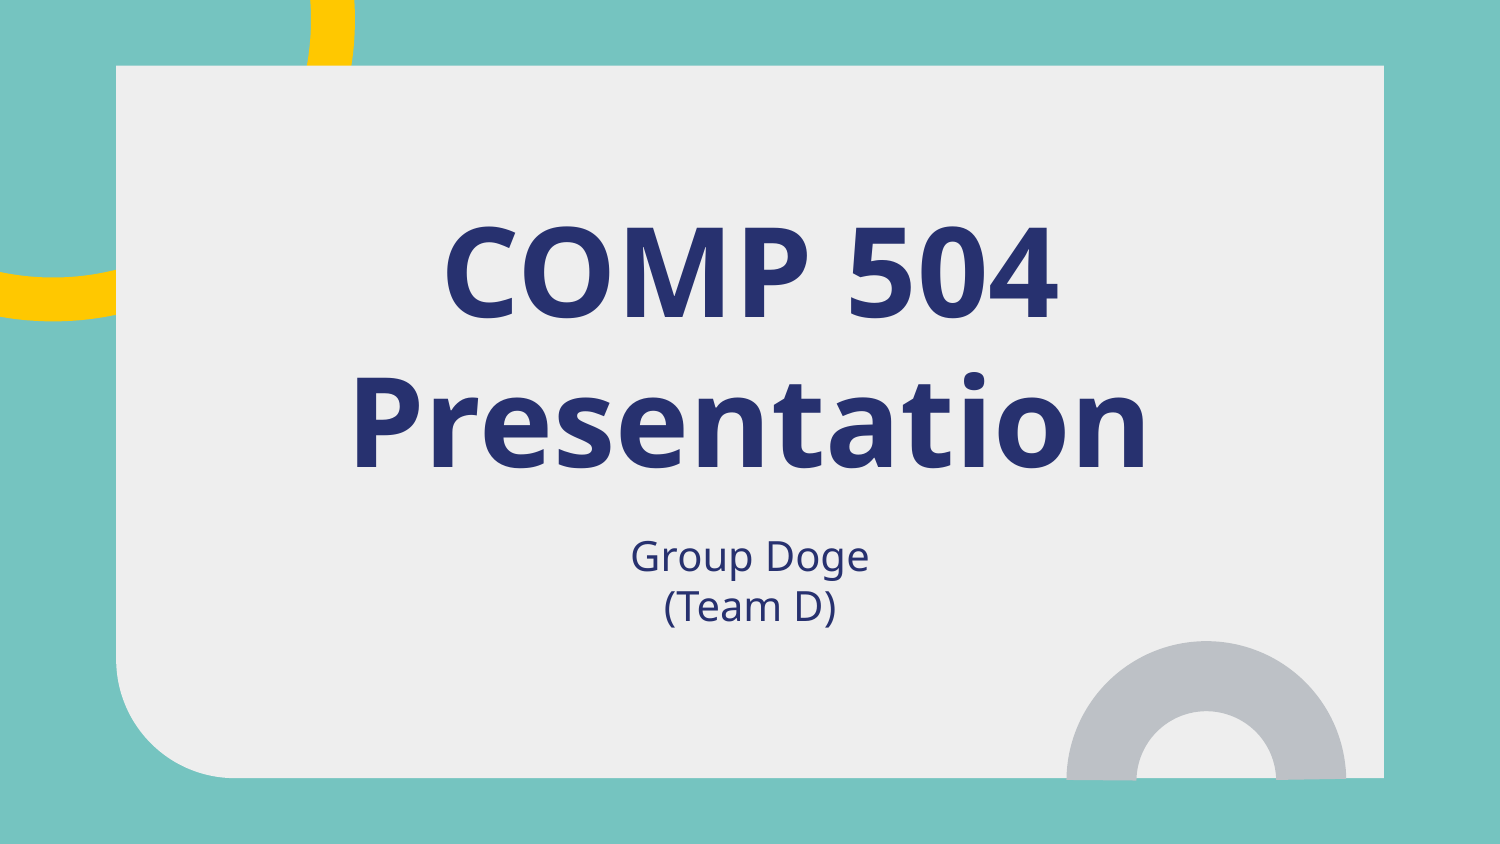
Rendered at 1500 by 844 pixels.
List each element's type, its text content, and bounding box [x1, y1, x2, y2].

subtitle Group Doge (Team D) [436, 528, 1064, 631]
text_box [368, 392, 1132, 443]
title COMP 504 Presentation [0, 231, 1500, 455]
